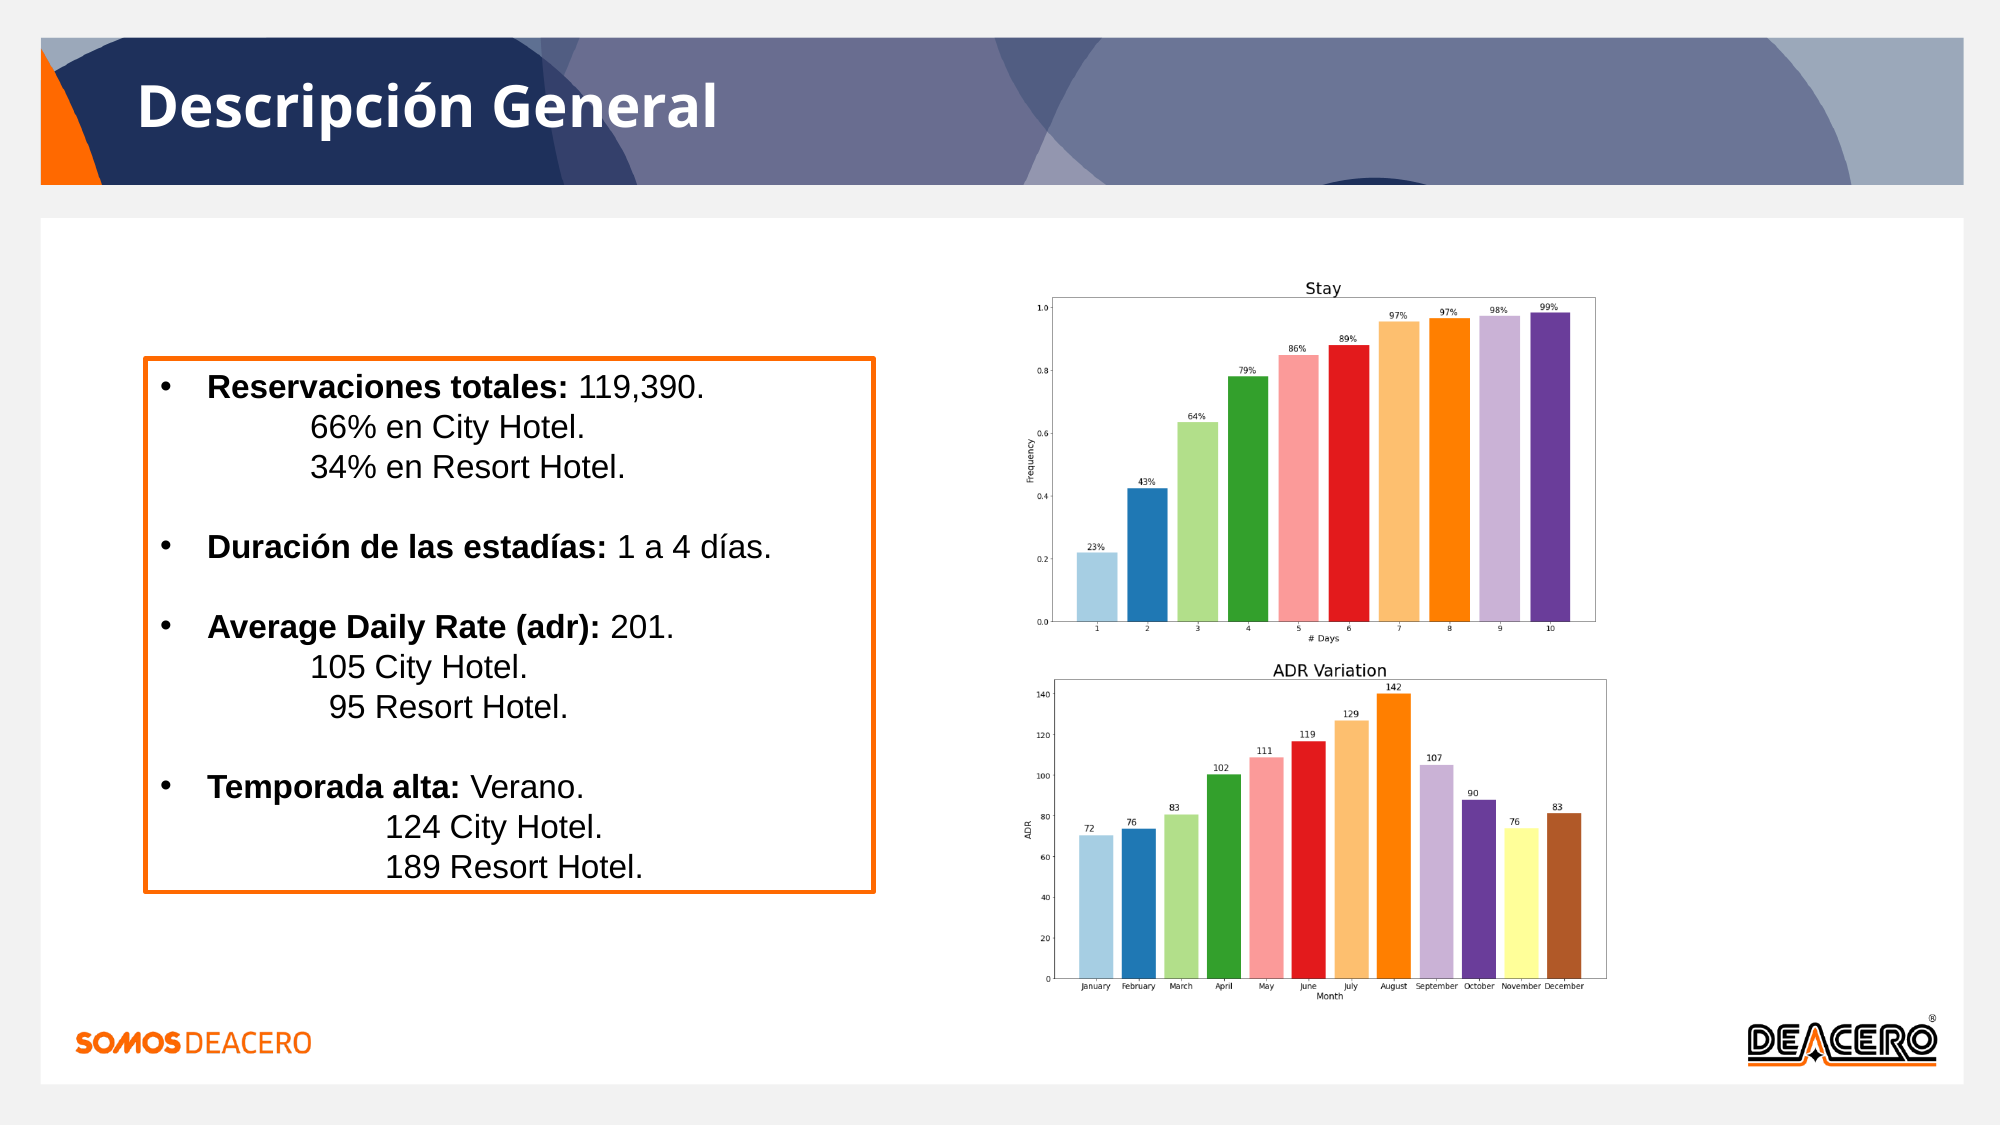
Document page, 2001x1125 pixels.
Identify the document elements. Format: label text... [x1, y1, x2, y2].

text_box Descripción General [122, 61, 1753, 147]
picture [1021, 276, 1609, 646]
text_box Reservaciones totales: 119,390. 66% en City Hotel. 34% en Resort Hotel. Duración de las estadías: 1 a 4 días. Average Daily Rate (adr): 201. 105 City Hotel. 95 Resort Hotel. Temporada alta: Verano. 124 City Hotel. 189 Resort Hotel. [145, 358, 874, 892]
picture [71, 1024, 315, 1058]
picture [1742, 1012, 1942, 1070]
picture [40, 37, 1964, 185]
picture [1021, 662, 1609, 1001]
